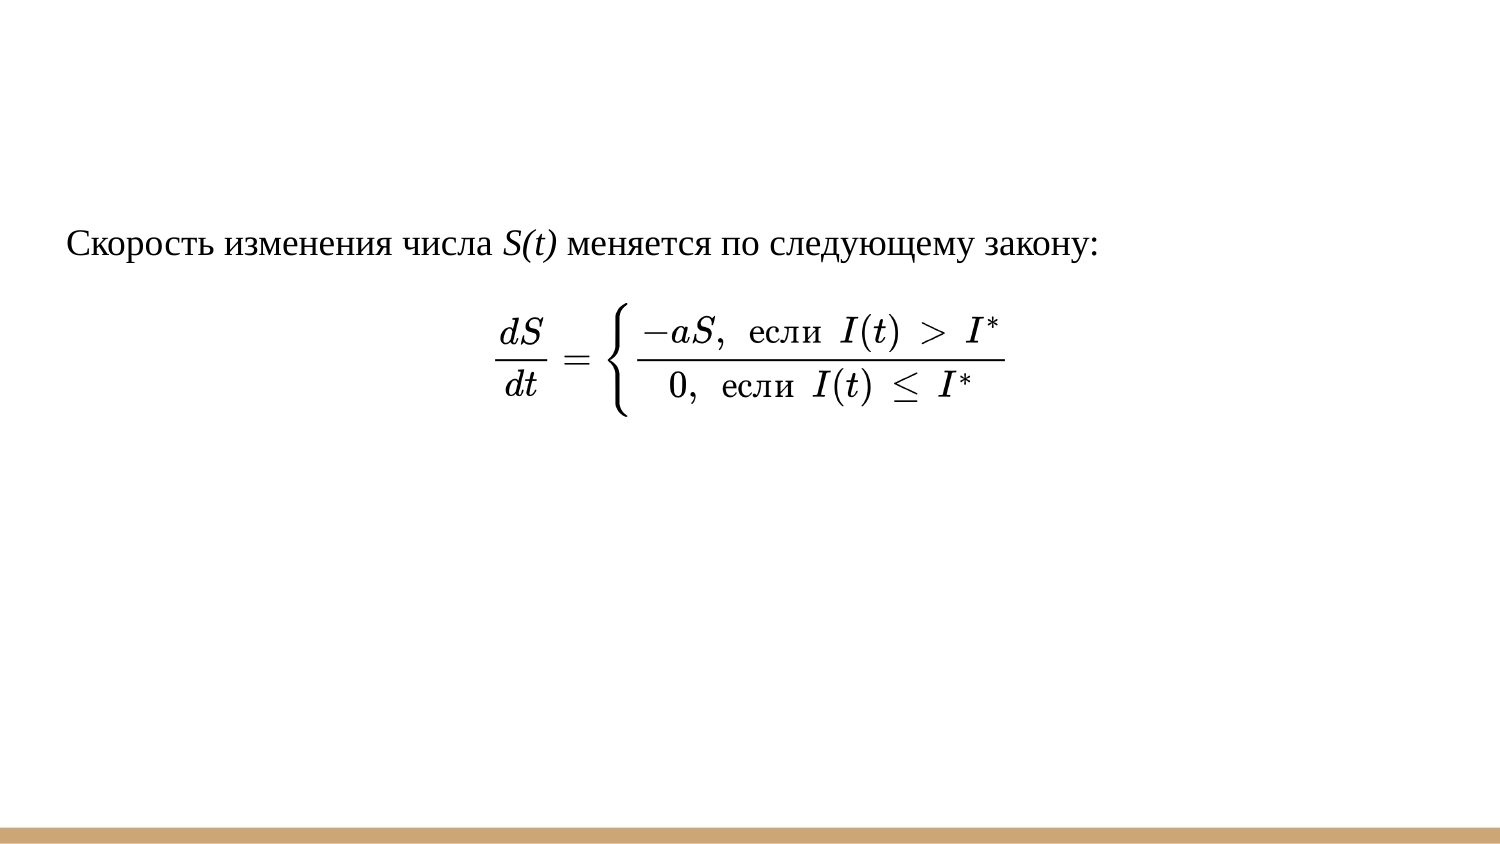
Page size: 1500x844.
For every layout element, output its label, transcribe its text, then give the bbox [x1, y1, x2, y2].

list Скорость изменения числа S(t) меняется по следующему закону: [51, 200, 1449, 752]
picture [495, 302, 1005, 418]
